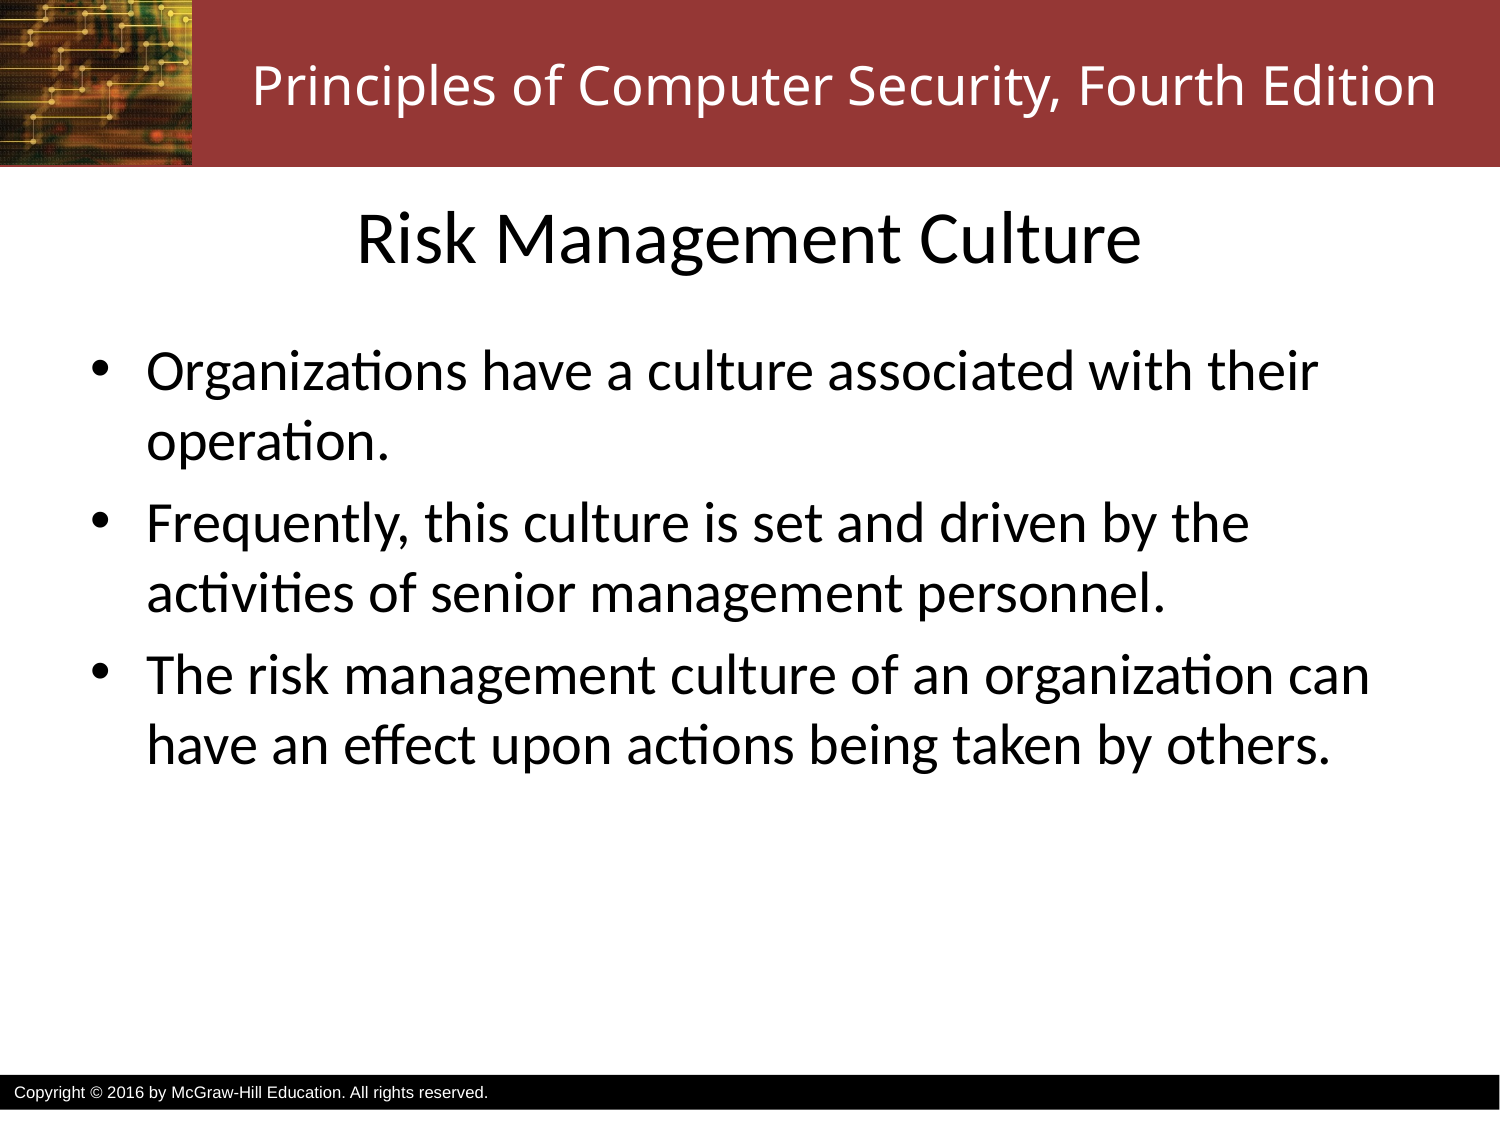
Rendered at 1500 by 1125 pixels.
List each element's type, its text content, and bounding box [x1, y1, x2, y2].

list Organizations have a culture associated with their operation. Frequently, this culture is set and driven by the activities of senior management personnel. The risk management culture of an organization can have an effect upon actions being taken by others. [75, 324, 1425, 1005]
picture [0, 0, 192, 165]
title Risk Management Culture [75, 181, 1425, 324]
